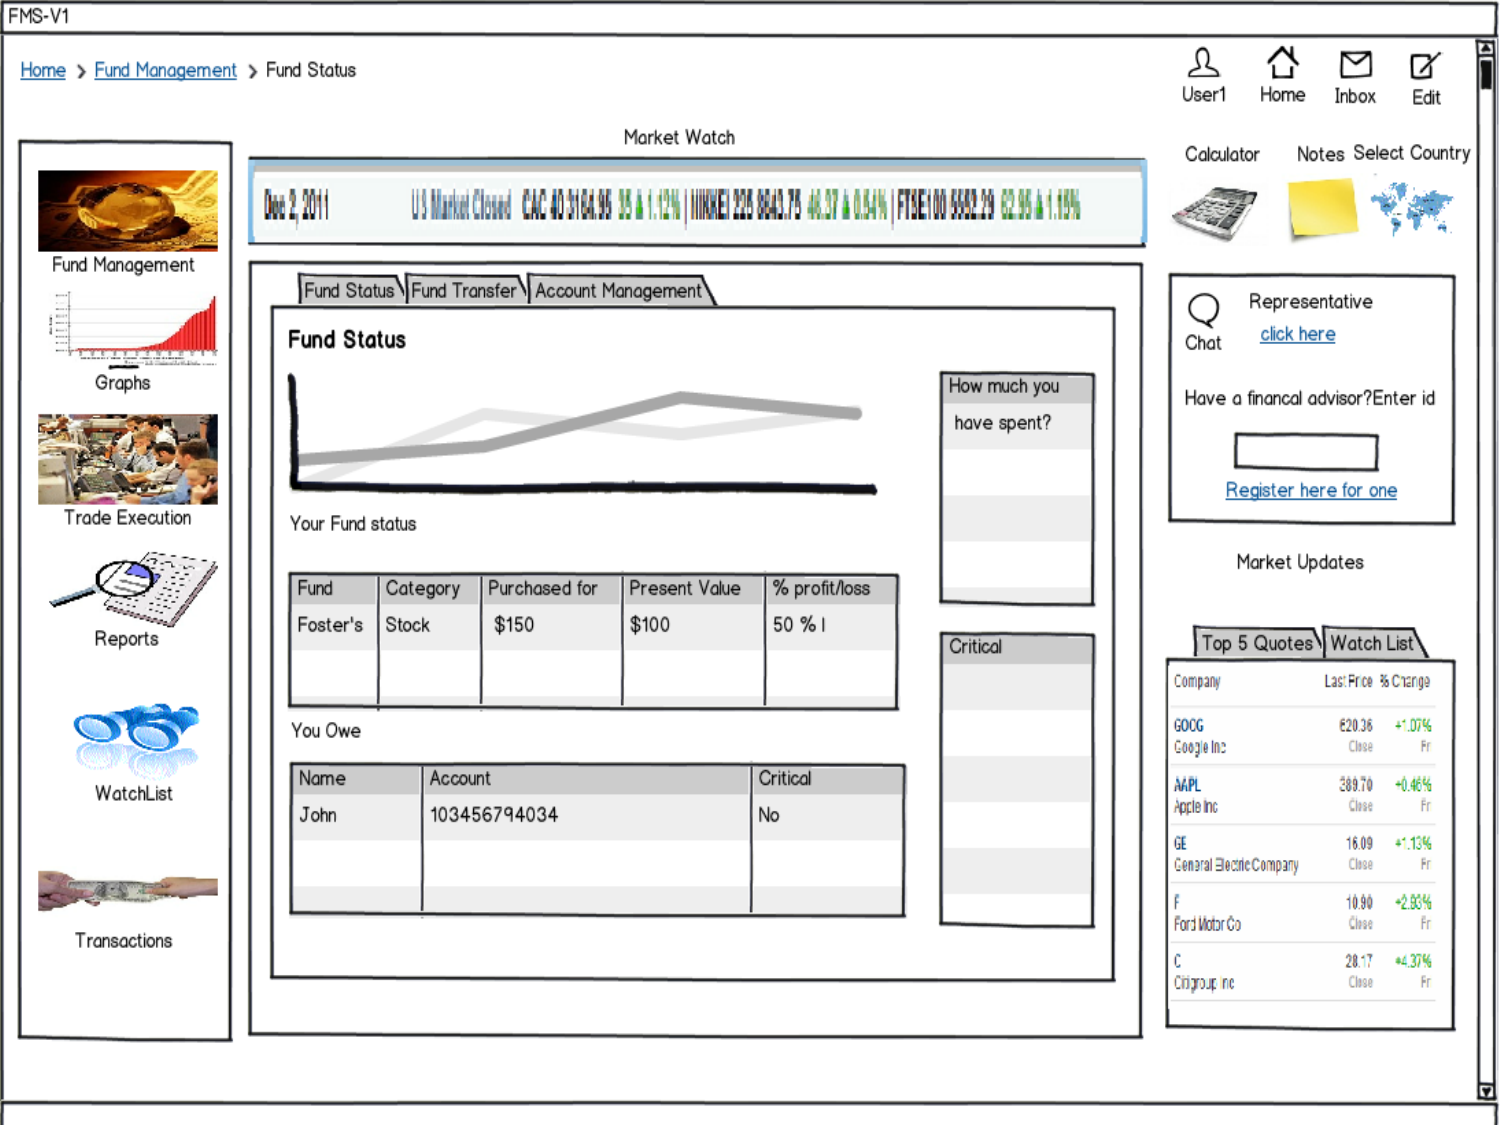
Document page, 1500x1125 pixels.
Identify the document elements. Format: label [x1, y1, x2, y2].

list [0, 0, 1500, 1125]
